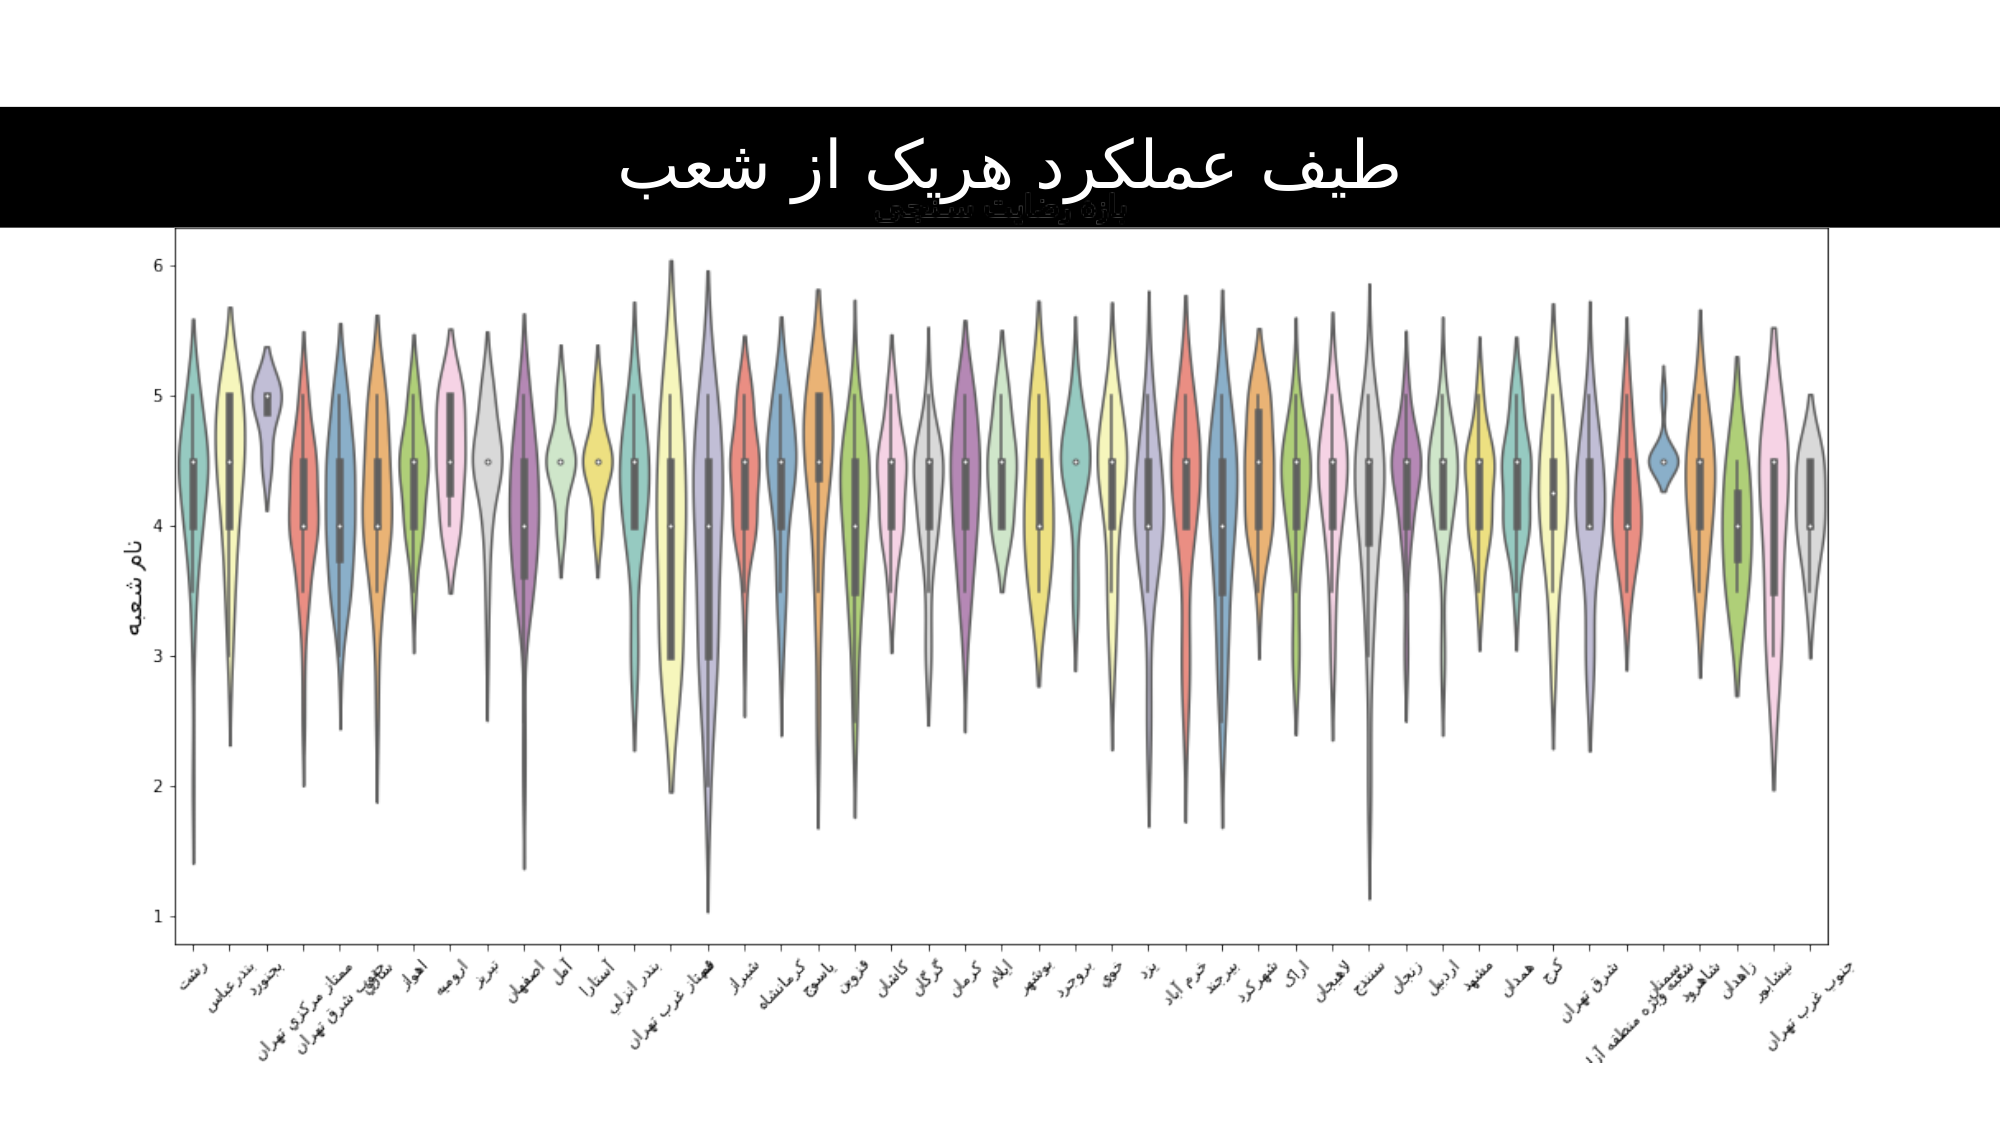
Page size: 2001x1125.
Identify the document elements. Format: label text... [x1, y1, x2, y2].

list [91, 169, 1864, 1063]
text_box [1864, 106, 2000, 229]
title طیف عملکرد هریک از شعب [91, 105, 1931, 228]
text_box [0, 106, 91, 229]
